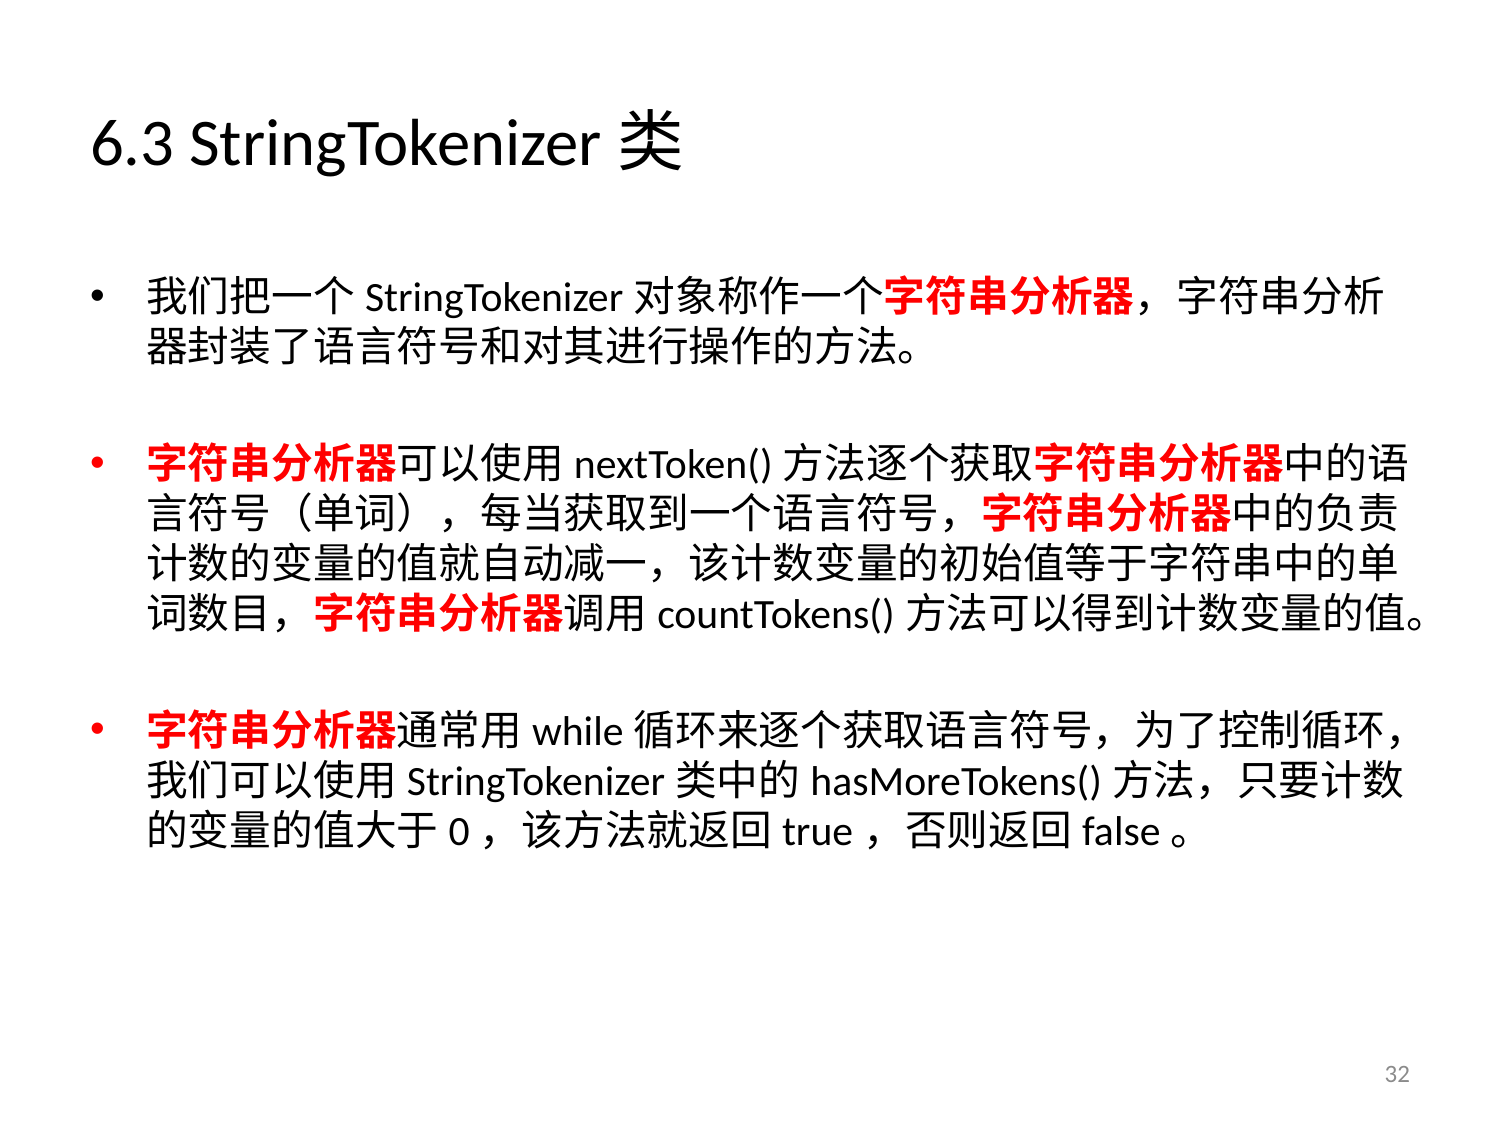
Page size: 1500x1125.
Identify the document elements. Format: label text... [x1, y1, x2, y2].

title 6.3 StringTokenizer类 [75, 45, 1425, 233]
list 我们把一个StringTokenizer对象称作一个字符串分析器，字符串分析器封装了语言符号和对其进行操作的方法。 字符串分析器可以使用nextToken()方法逐个获取字符串分析器中的语言符号（单词），每当获取到一个语言符号，字符串分析器中的负责计数的变量的值就自动减一，该计数变量的初始值等于字符串中的单词数目，字符串分析器调用countTokens()方法可以得到计数变量的值。 字符串分析器通常用while循环来逐个获取语言符号，为了控制循环，我们可以使用StringTokenizer类中的hasMoreTokens()方法，只要计数的变量的值大于0，该方法就返回true，否则返回false。 [75, 262, 1425, 1005]
slide_number 32 [1074, 1042, 1425, 1103]
